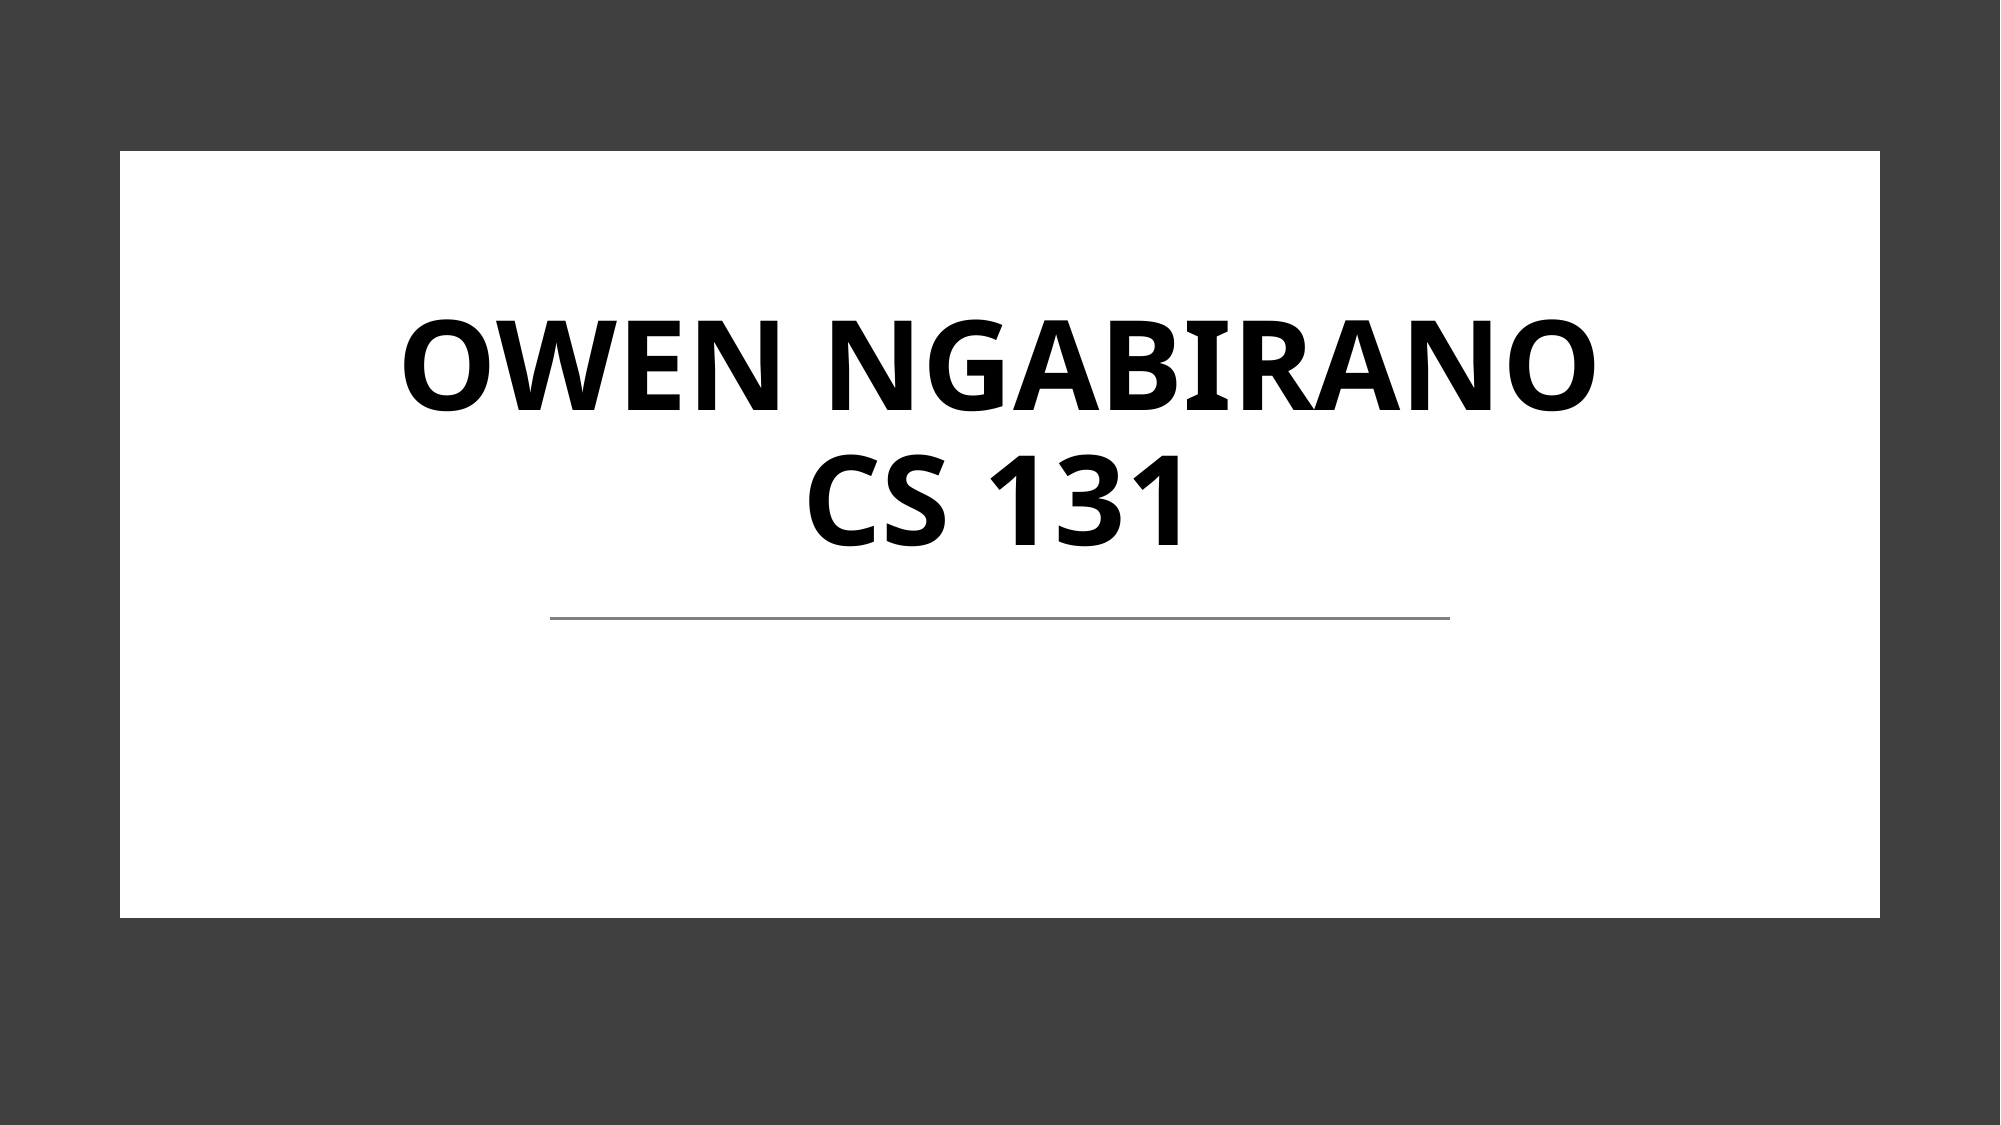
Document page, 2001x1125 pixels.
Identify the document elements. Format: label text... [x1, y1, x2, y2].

text_box [129, 160, 1870, 909]
title OWEN NGABIRANO CS 131 [252, 234, 1748, 580]
text_box [0, 0, 2000, 1125]
